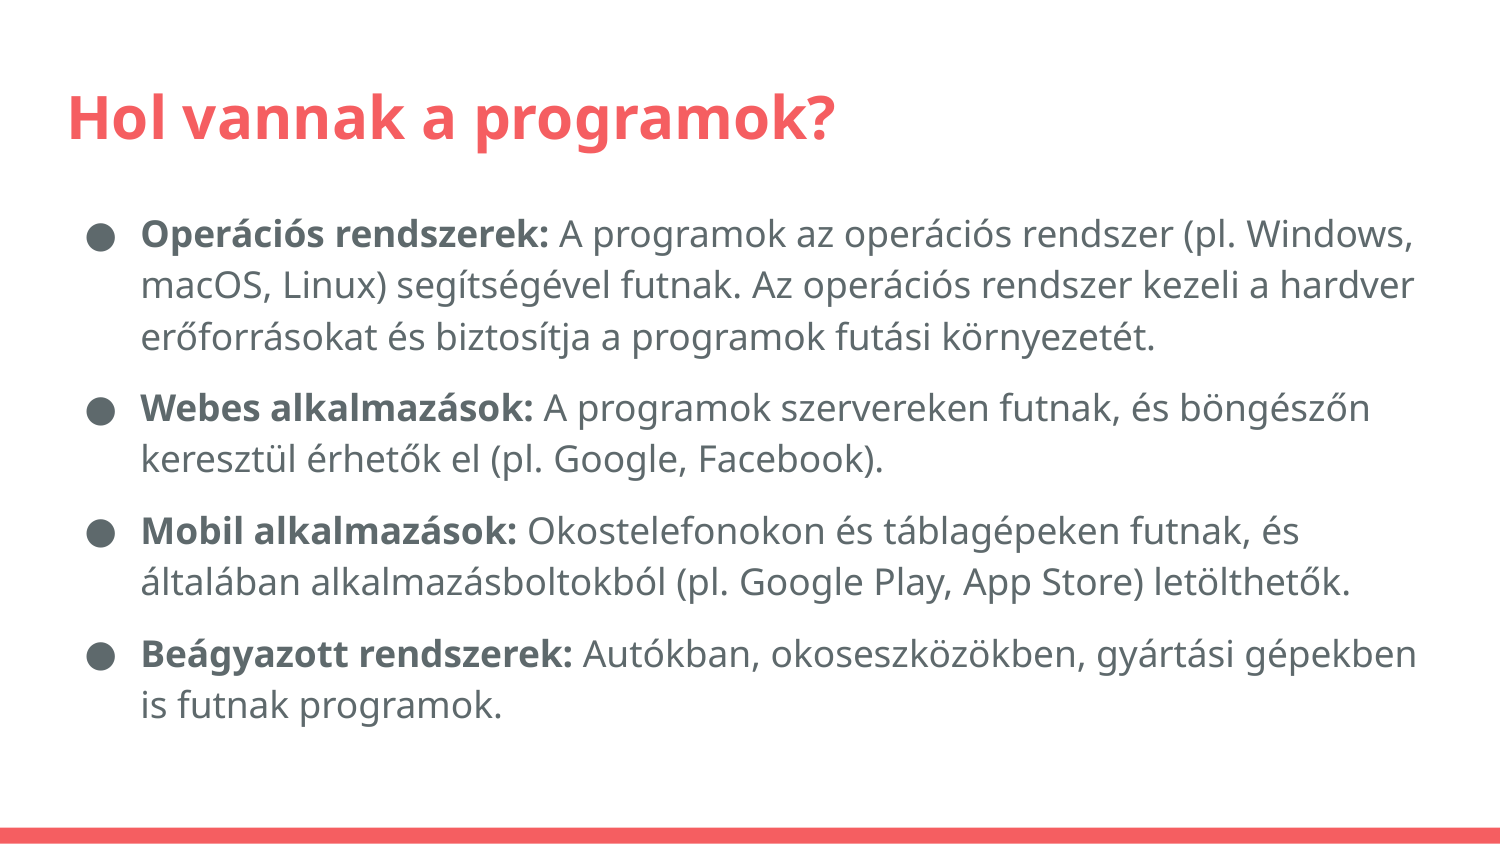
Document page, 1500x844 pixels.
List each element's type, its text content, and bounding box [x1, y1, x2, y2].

list Operációs rendszerek: A programok az operációs rendszer (pl. Windows, macOS, Linux) segítségével futnak. Az operációs rendszer kezeli a hardver erőforrásokat és biztosítja a programok futási környezetét. Webes alkalmazások: A programok szervereken futnak, és böngészőn keresztül érhetők el (pl. Google, Facebook). Mobil alkalmazások: Okostelefonokon és táblagépeken futnak, és általában alkalmazásboltokból (pl. Google Play, App Store) letölthetők. Beágyazott rendszerek: Autókban, okoseszközökben, gyártási gépekben is futnak programok. [51, 189, 1449, 750]
title Hol vannak a programok? [51, 64, 1449, 167]
